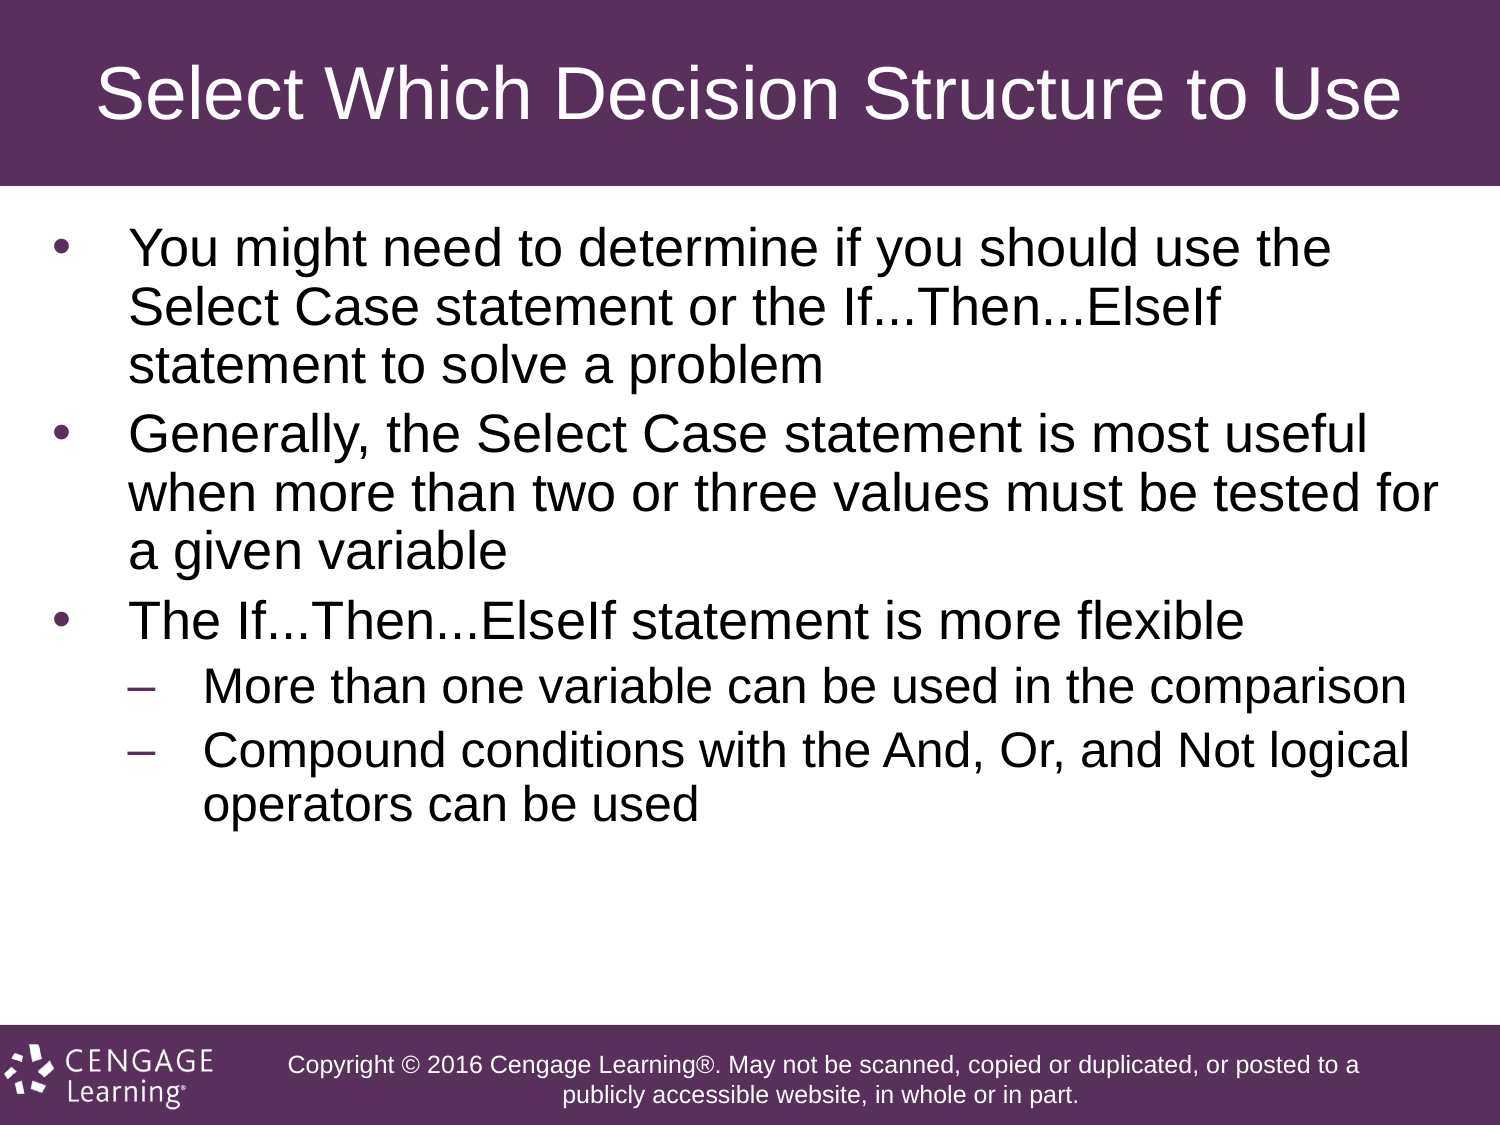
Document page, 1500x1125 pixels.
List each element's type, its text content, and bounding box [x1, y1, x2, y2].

list You might need to determine if you should use the Select Case statement or the If...Then...ElseIf statement to solve a problem Generally, the Select Case statement is most useful when more than two or three values must be tested for a given variable The If...Then...ElseIf statement is more flexible More than one variable can be used in the comparison Compound conditions with the And, Or, and Not logical operators can be used [37, 212, 1475, 1005]
picture [0, 1040, 216, 1113]
title Select Which Decision Structure to Use [7, 4, 1493, 175]
